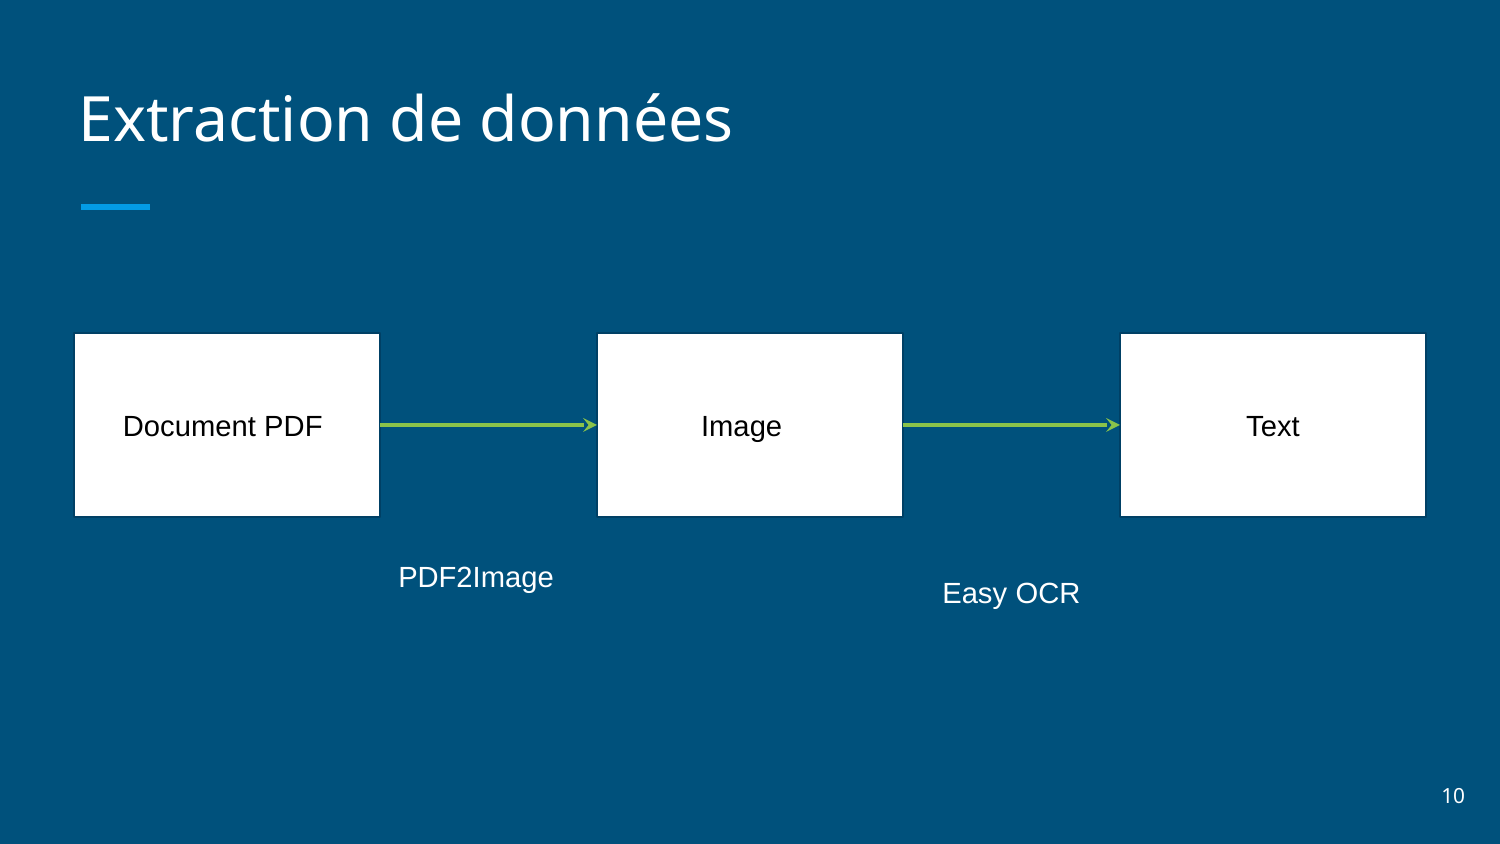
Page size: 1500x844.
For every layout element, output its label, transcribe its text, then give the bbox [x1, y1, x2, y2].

text_box Easy OCR [755, 559, 1268, 625]
slide_number ‹#› [1389, 764, 1480, 830]
text_box PDF2Image [219, 543, 733, 609]
text_box Text [1119, 332, 1426, 518]
text_box Document PDF [73, 332, 380, 518]
text_box Image [596, 332, 903, 518]
title Extraction de données [63, 56, 1437, 170]
